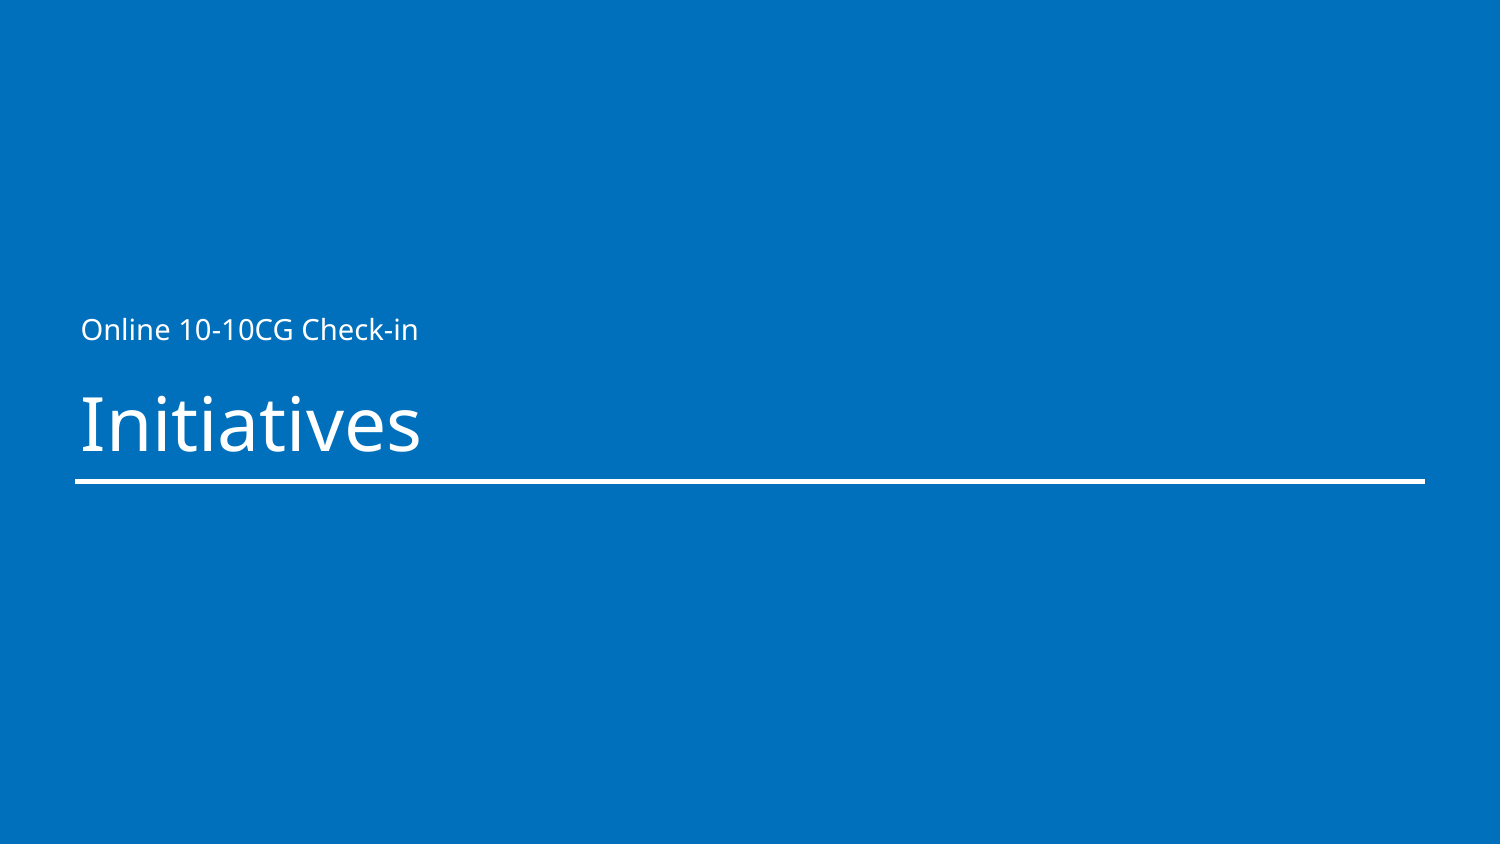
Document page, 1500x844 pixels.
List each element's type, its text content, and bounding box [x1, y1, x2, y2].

list Online 10-10CG Check-in [75, 298, 1425, 359]
title Initiatives [75, 362, 1425, 482]
